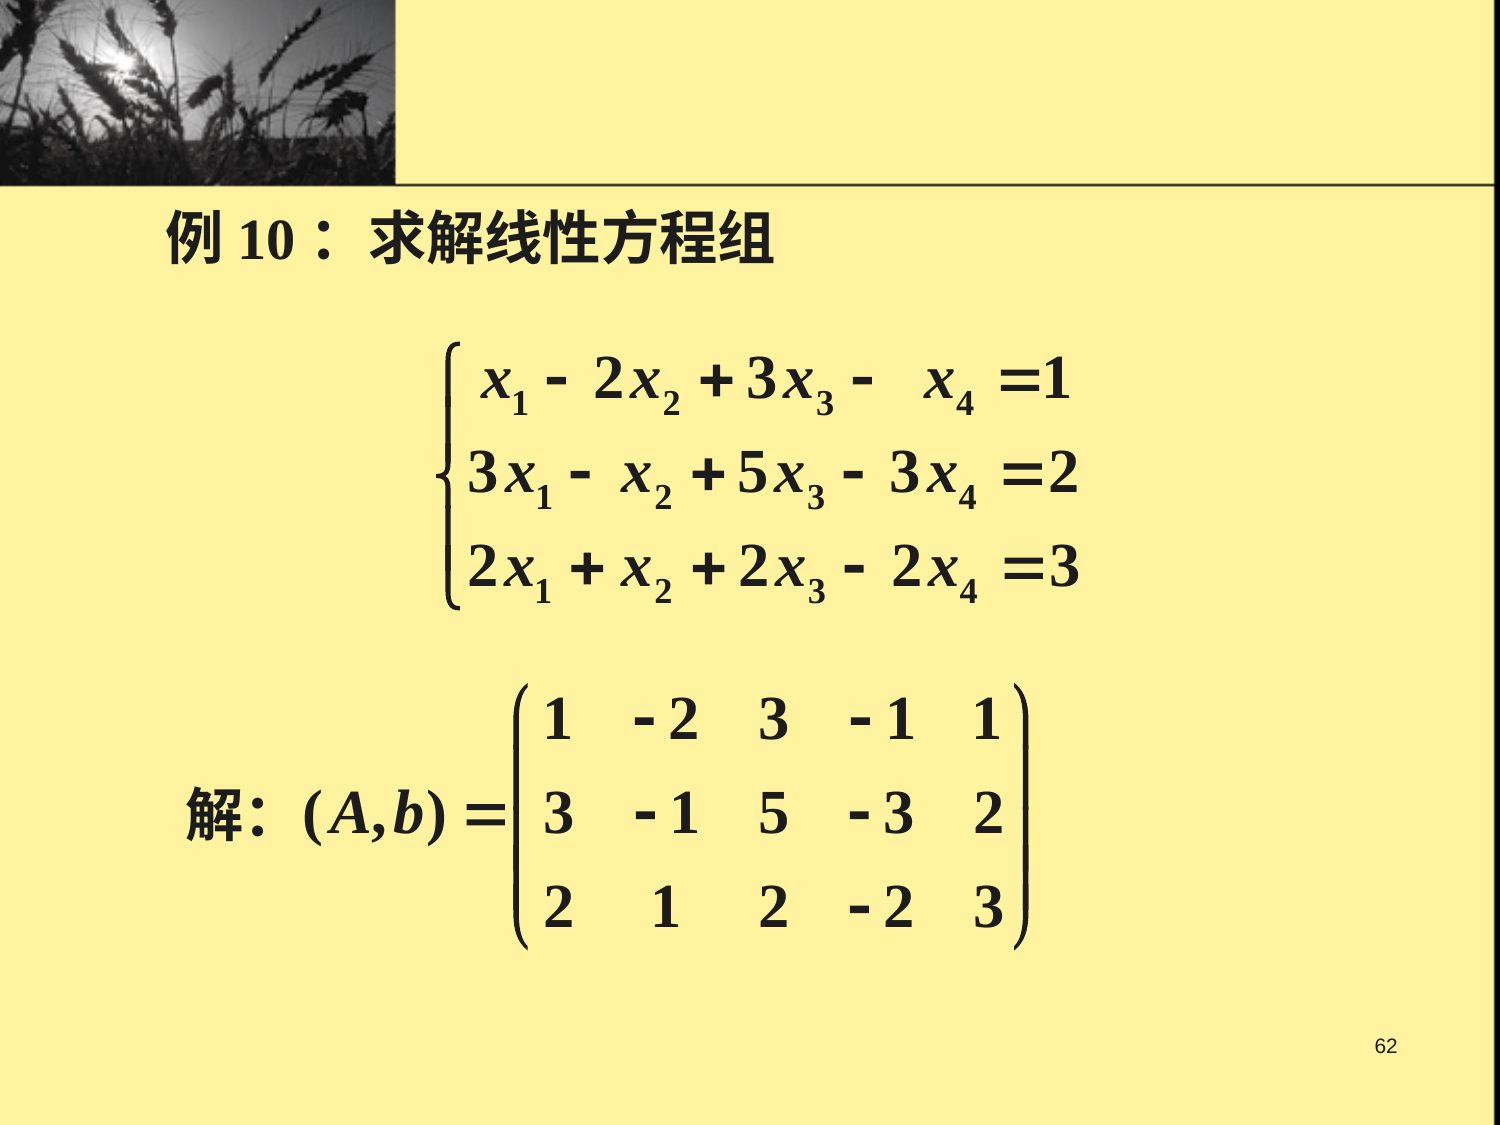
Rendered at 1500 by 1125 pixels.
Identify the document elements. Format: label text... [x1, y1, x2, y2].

slide_number 62 [1199, 1024, 1413, 1101]
picture [0, 0, 1500, 1125]
text_box 例10：求解线性方程组 [150, 193, 791, 279]
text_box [300, 680, 1039, 952]
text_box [428, 337, 1082, 614]
text_box 解： [170, 770, 295, 856]
